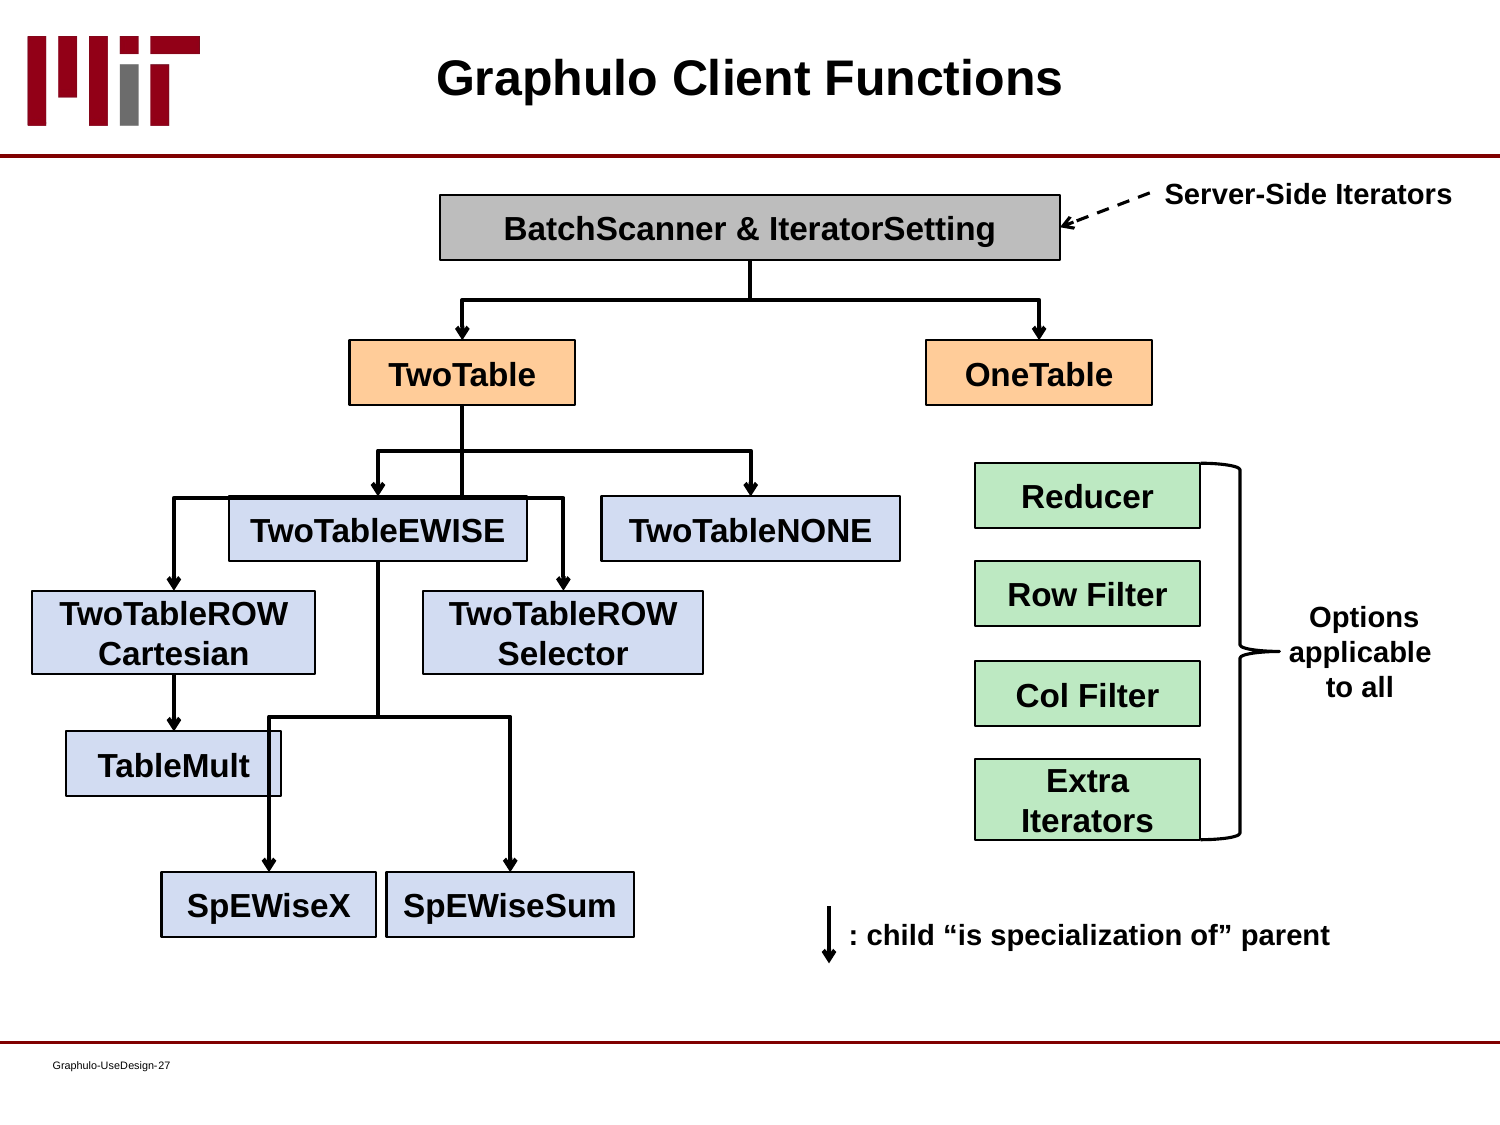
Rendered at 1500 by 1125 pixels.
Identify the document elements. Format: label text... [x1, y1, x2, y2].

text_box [828, 905, 1347, 964]
text_box [941, 437, 1234, 863]
text_box SpEWiseSum [386, 872, 634, 938]
text_box [1200, 463, 1280, 840]
text_box TwoTableEWISE [416, 556, 528, 562]
text_box BatchScanner & IteratorSetting [940, 194, 1060, 260]
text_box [565, 155, 647, 445]
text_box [560, 306, 653, 596]
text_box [225, 353, 412, 643]
text_box SpEWiseX [161, 872, 377, 938]
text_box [374, 408, 467, 494]
text_box TwoTable scan on Aorig [413, 501, 528, 562]
text_box OneTable [940, 340, 1152, 406]
text_box TableMult [66, 731, 267, 797]
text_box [288, 650, 600, 784]
text_box TwoTable [349, 340, 555, 406]
text_box TwoTableROWCartesian [32, 590, 284, 675]
text_box TableMult [271, 780, 282, 797]
text_box Options applicable to all [1260, 590, 1469, 711]
text_box TwoTableROW Selector [423, 590, 704, 675]
text_box TwoTableNONE [657, 496, 900, 562]
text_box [419, 447, 606, 549]
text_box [854, 155, 935, 445]
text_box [167, 661, 283, 772]
picture [23, 31, 154, 134]
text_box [1059, 198, 1150, 228]
title Graphulo Client Functions [154, 16, 1346, 151]
text_box BatchScanner & IteratorSetting [652, 194, 849, 260]
text_box BatchScanner & IteratorSetting [439, 194, 560, 260]
text_box Server-Side Iterators [1149, 168, 1468, 218]
